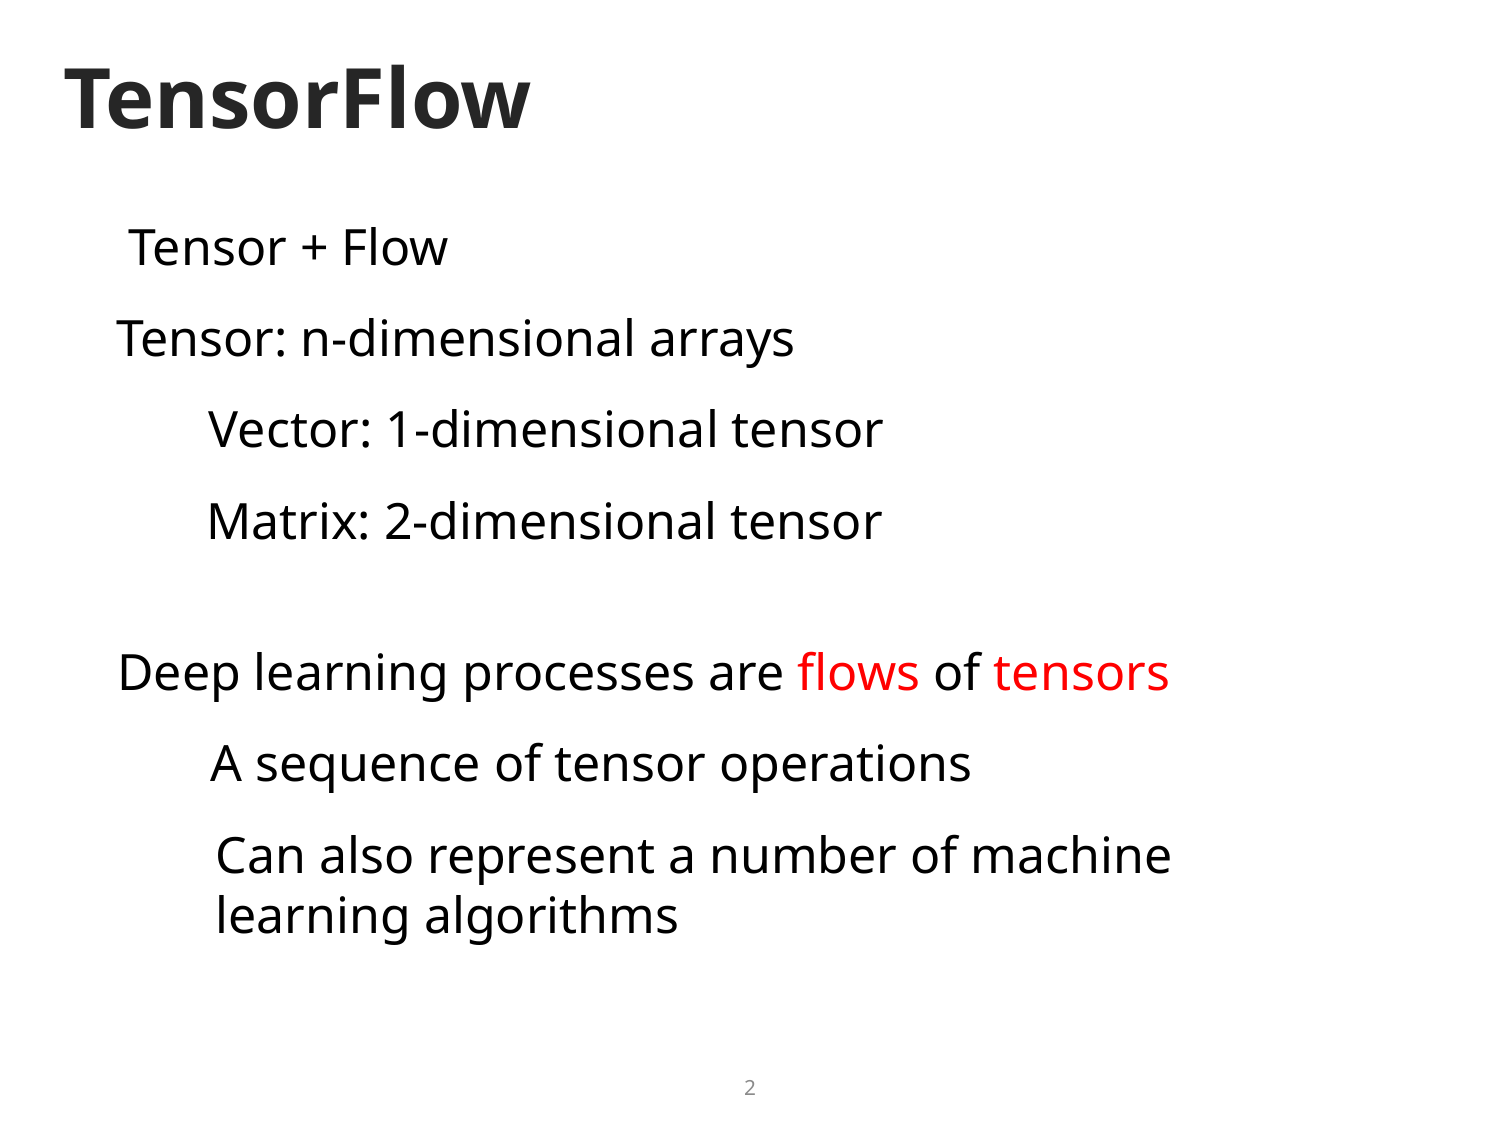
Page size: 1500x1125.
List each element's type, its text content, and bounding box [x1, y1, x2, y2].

text_box Deep learning processes are flows of tensors [102, 633, 1185, 709]
title TensorFlow [48, 41, 1456, 149]
text_box A sequence of tensor operations [195, 724, 988, 800]
text_box Can also represent a number of machine learning algorithms [200, 815, 1376, 951]
slide_number 2 [575, 1058, 925, 1119]
text_box Tensor: n-dimensional arrays [101, 299, 811, 374]
text_box Vector: 1-dimensional tensor [194, 390, 900, 466]
text_box Matrix: 2-dimensional tensor [191, 481, 898, 557]
text_box Tensor + Flow [113, 208, 465, 283]
